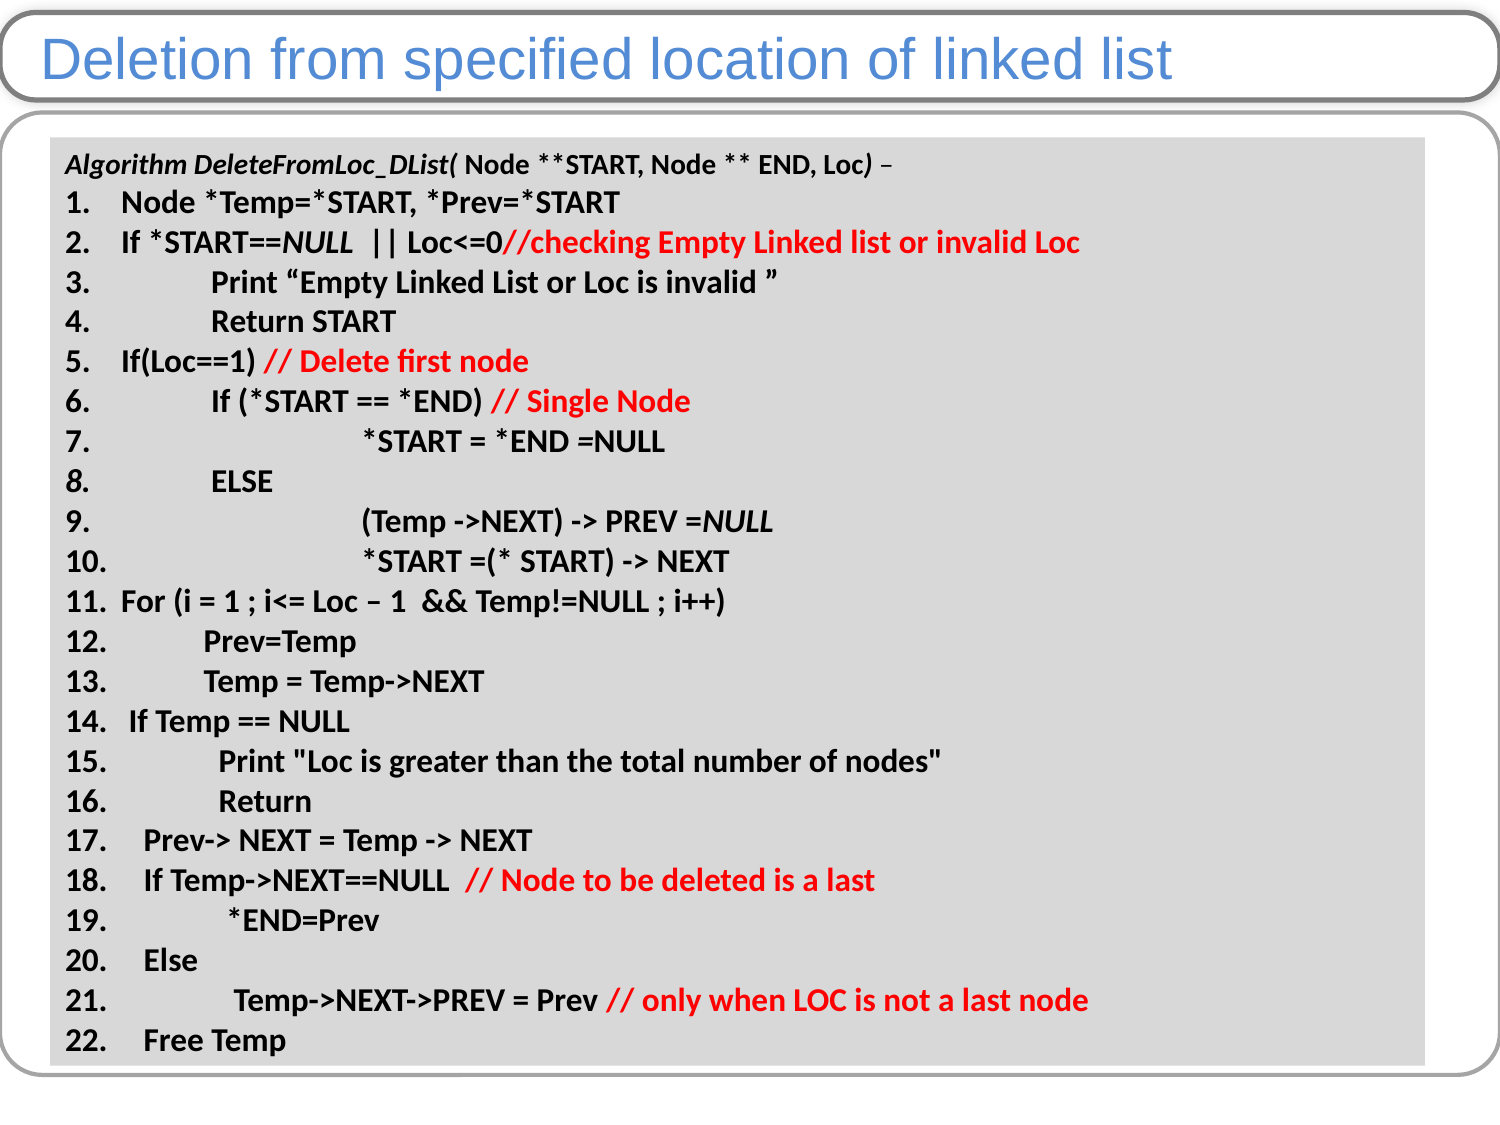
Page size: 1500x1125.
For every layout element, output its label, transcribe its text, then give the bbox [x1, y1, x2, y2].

text_box Algorithm DeleteFromLoc_DList( Node **START, Node ** END, Loc) – Node *Temp=*START, *Prev=*START If *START==NULL || Loc<=0//checking Empty Linked list or invalid Loc Print “Empty Linked List or Loc is invalid ” Return START If(Loc==1) // Delete first node If (*START == *END) // Single Node *START = *END =NULL ELSE (Temp ->NEXT) -> PREV =NULL *START =(* START) -> NEXT For (i = 1 ; i<= Loc – 1 && Temp!=NULL ; i++) Prev=Temp Temp = Temp->NEXT If Temp == NULL Print "Loc is greater than the total number of nodes" Return Prev-> NEXT = Temp -> NEXT If Temp->NEXT==NULL // Node to be deleted is a last *END=Prev Else Temp->NEXT->PREV = Prev // only when LOC is not a last node Free Temp [50, 137, 1425, 1066]
text_box [0, 112, 1500, 1075]
text_box Deletion from specified location of linked list [0, 12, 1500, 100]
